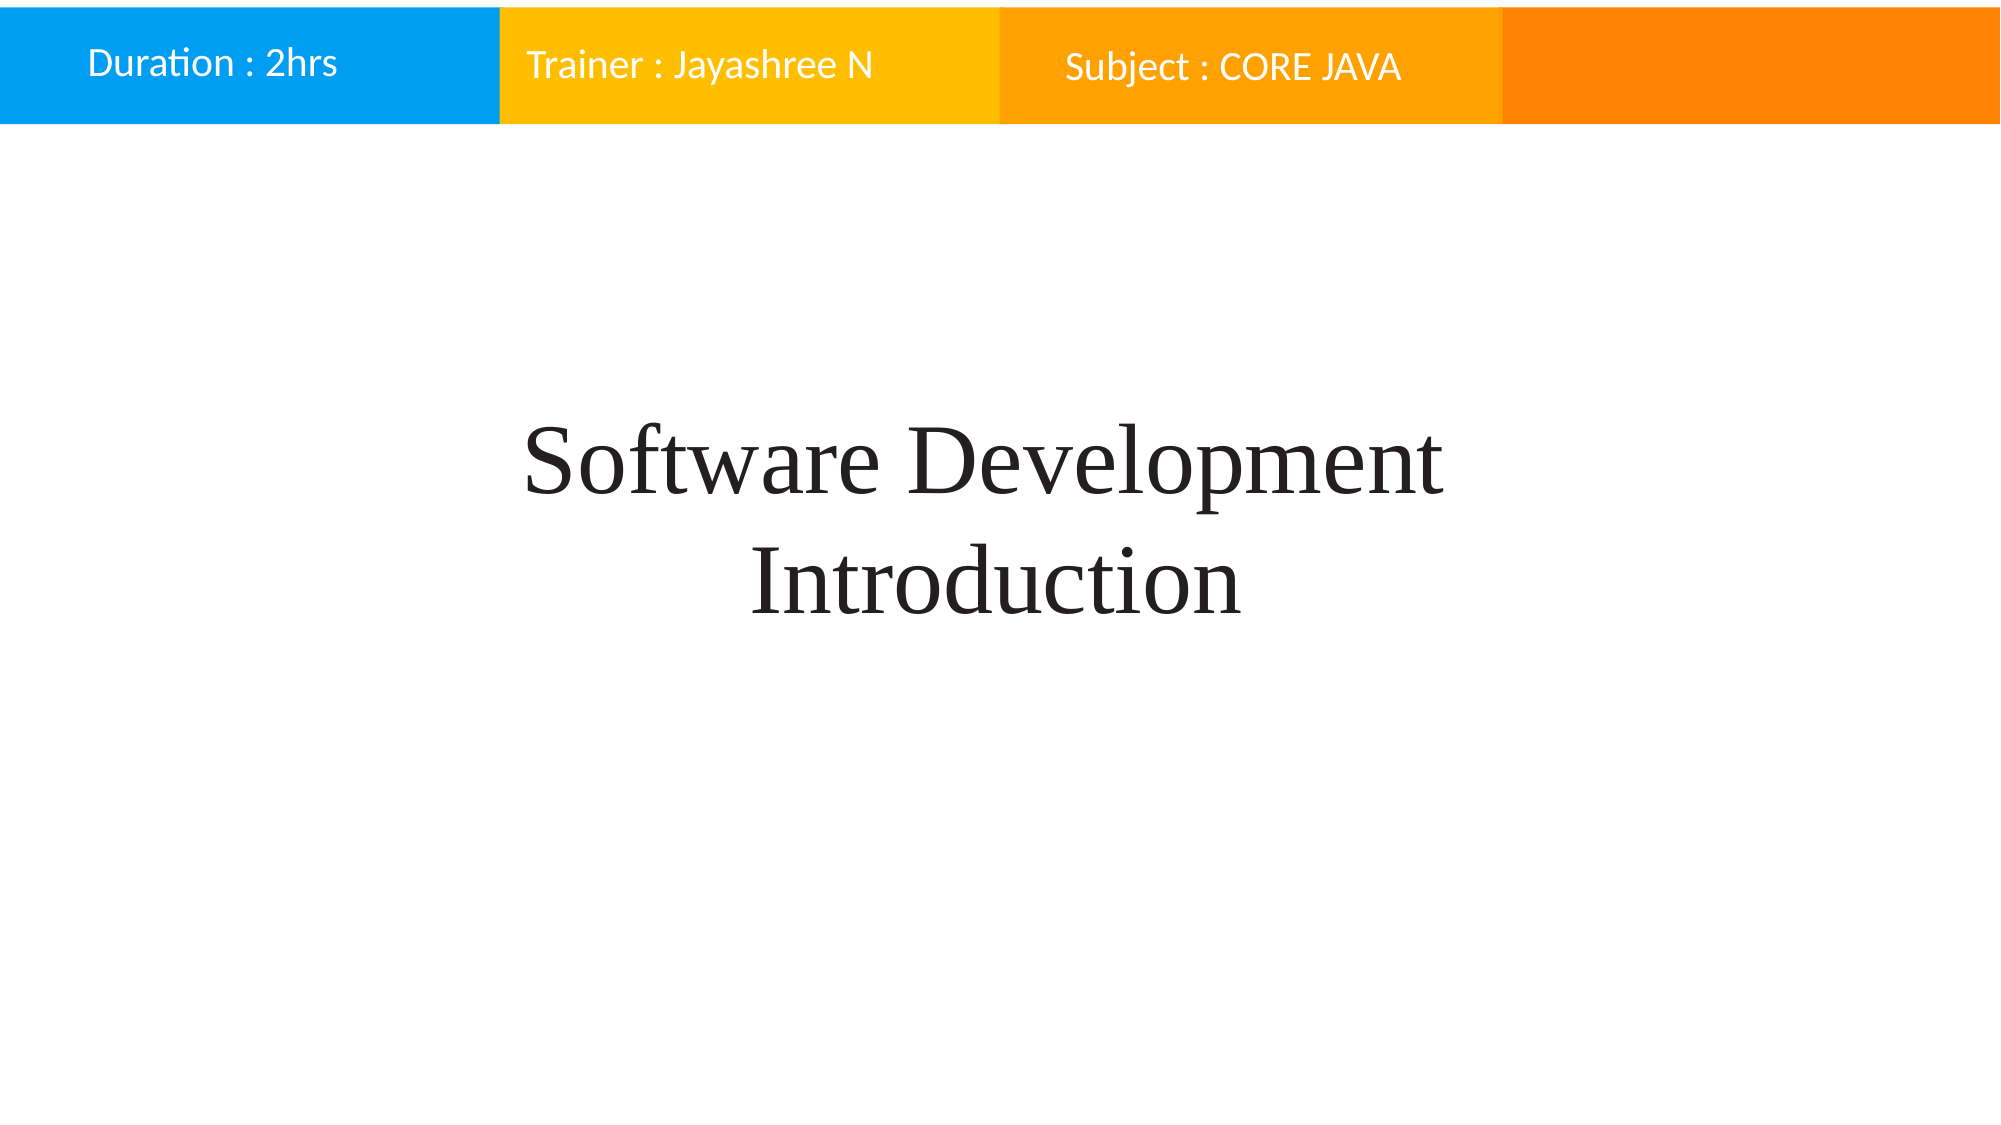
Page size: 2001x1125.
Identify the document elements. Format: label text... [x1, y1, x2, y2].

text_box Software Development Introduction [255, 393, 1737, 634]
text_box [0, 6, 2000, 125]
